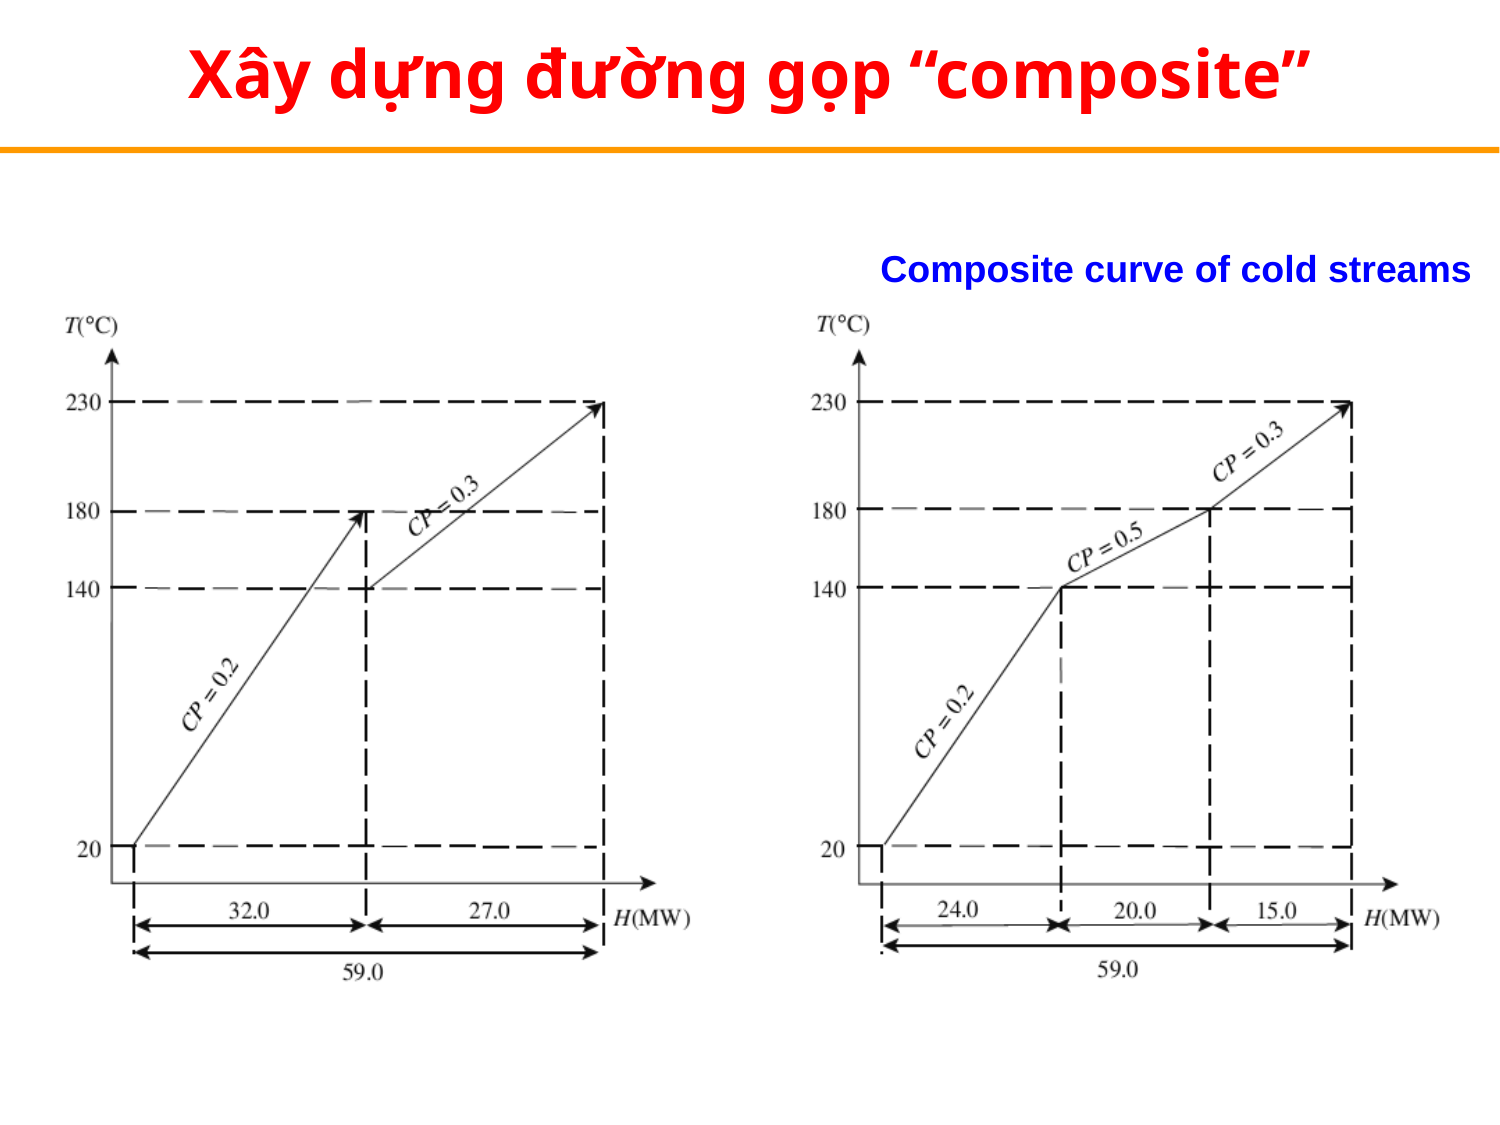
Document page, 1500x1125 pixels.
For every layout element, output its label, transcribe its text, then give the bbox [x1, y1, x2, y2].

picture [2, 299, 1488, 993]
text_box Composite curve of cold streams [865, 237, 1487, 298]
text_box Xây dựng đường gọp “composite” [112, 24, 1388, 120]
